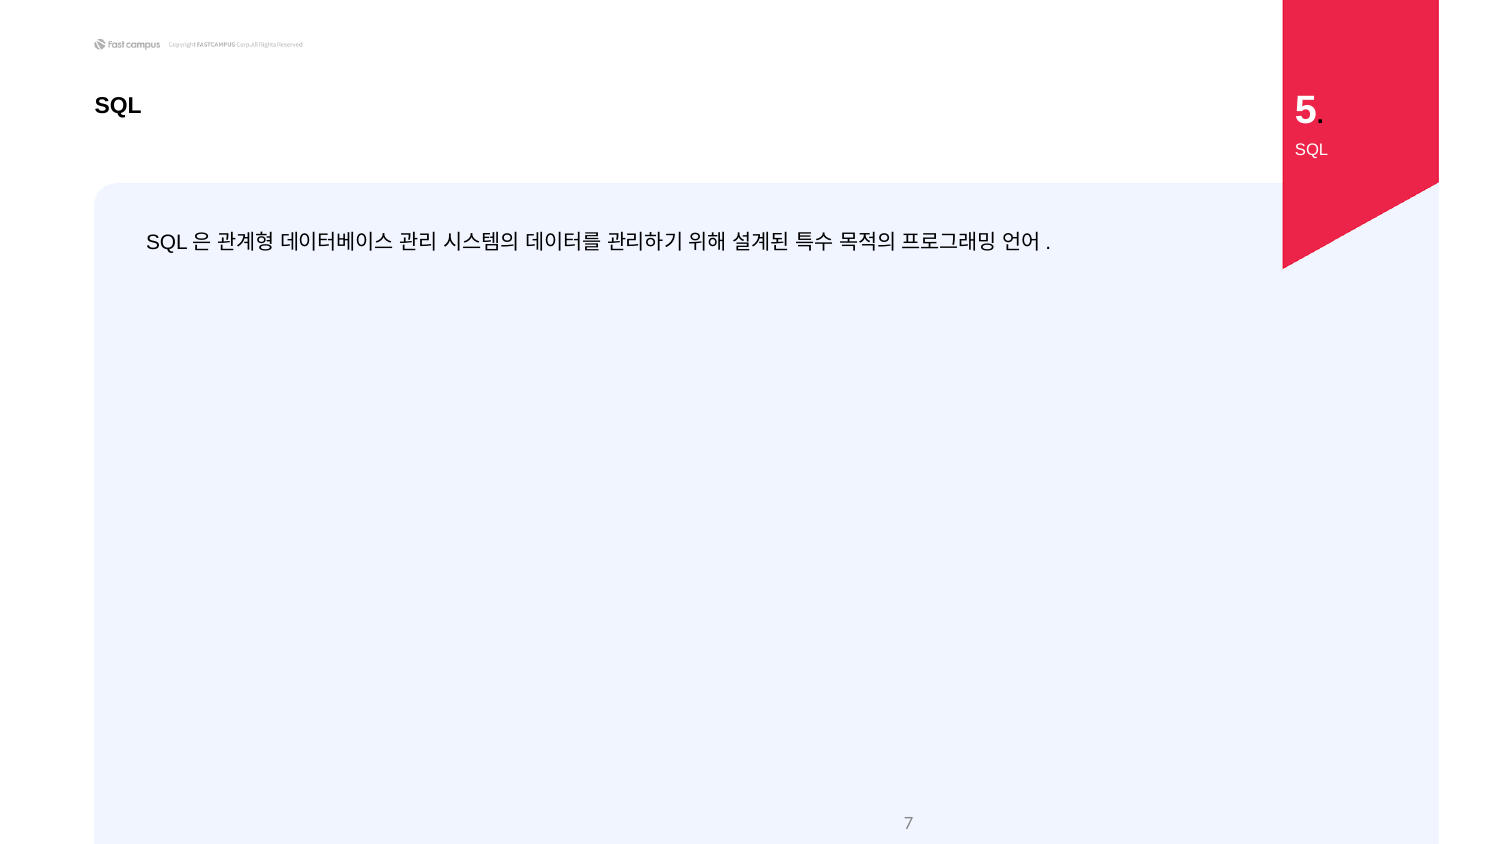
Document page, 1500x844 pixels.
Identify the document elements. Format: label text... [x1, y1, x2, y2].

text_box SQL [93, 89, 551, 157]
text_box 5. [1281, 86, 1438, 135]
picture [0, 0, 1500, 844]
text_box SQL은 관계형 데이터베이스 관리 시스템의 데이터를 관리하기 위해 설계된 특수 목적의 프로그래밍 언어. [130, 220, 1227, 809]
text_box SQL [1281, 135, 1438, 184]
slide_number ‹#› [581, 809, 919, 844]
